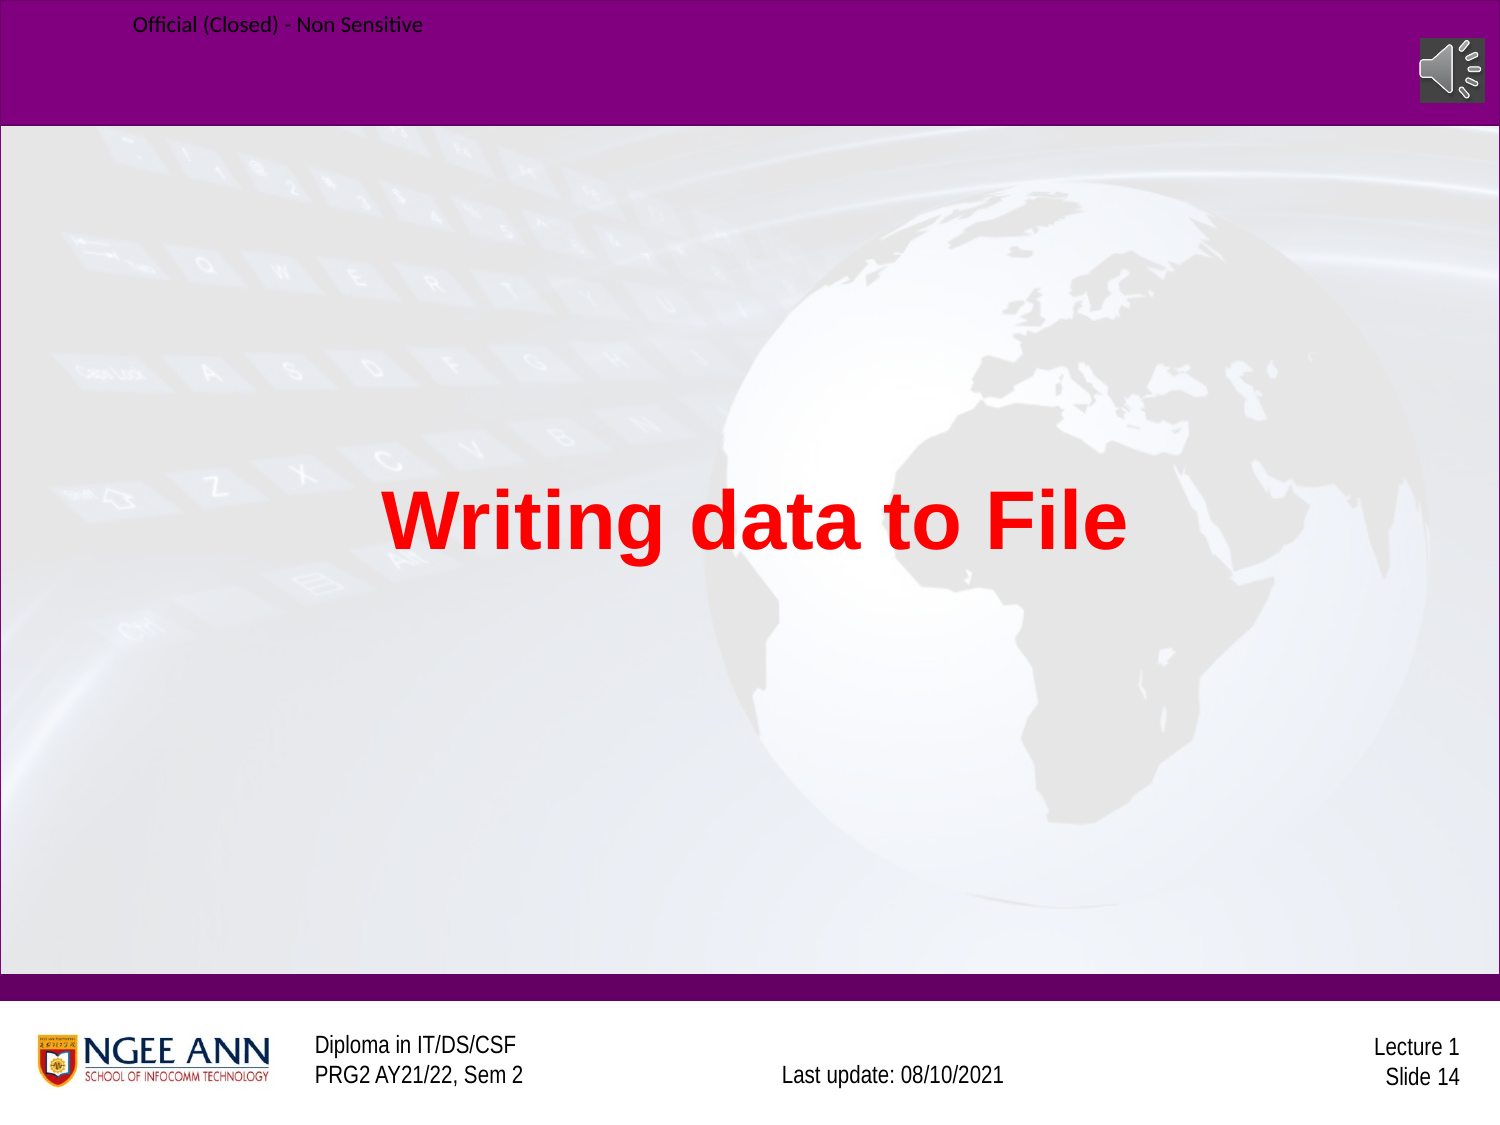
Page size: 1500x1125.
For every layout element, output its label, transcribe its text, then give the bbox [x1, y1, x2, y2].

title Writing data to File [118, 458, 1394, 683]
picture [1418, 37, 1486, 105]
picture [12, 1012, 294, 1109]
